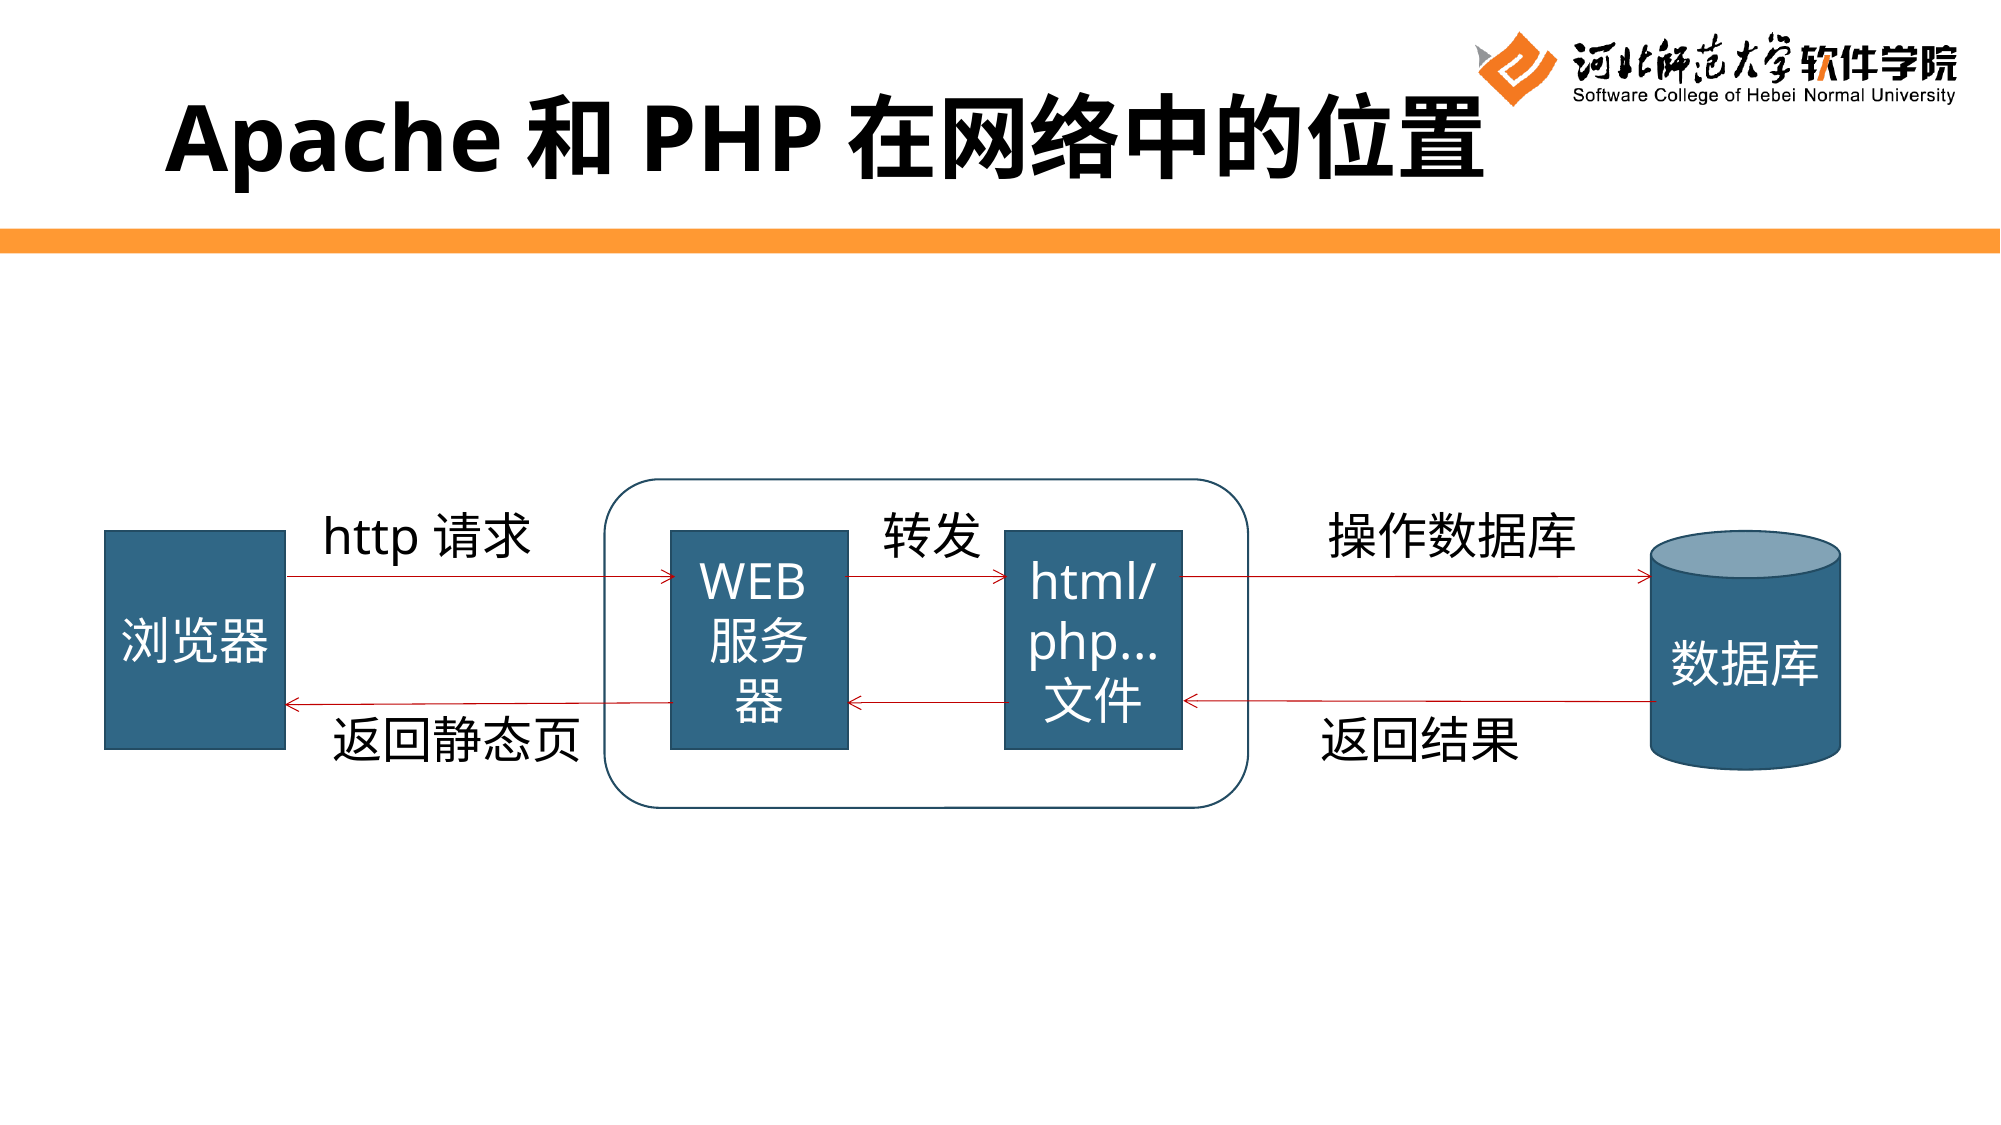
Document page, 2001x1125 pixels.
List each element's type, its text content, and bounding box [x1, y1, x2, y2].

text_box 转发 [868, 497, 1025, 573]
text_box http请求 [307, 497, 554, 573]
picture [1475, 31, 1957, 107]
text_box [603, 478, 1250, 809]
text_box 数据库 [1649, 529, 1842, 771]
text_box 操作数据库 [1312, 497, 1601, 573]
text_box 返回静态页 [317, 705, 605, 776]
list Apache和PHP在网络中的位置 [150, 84, 1905, 198]
text_box 返回结果 [1305, 702, 1594, 776]
text_box 浏览器 [104, 530, 286, 750]
